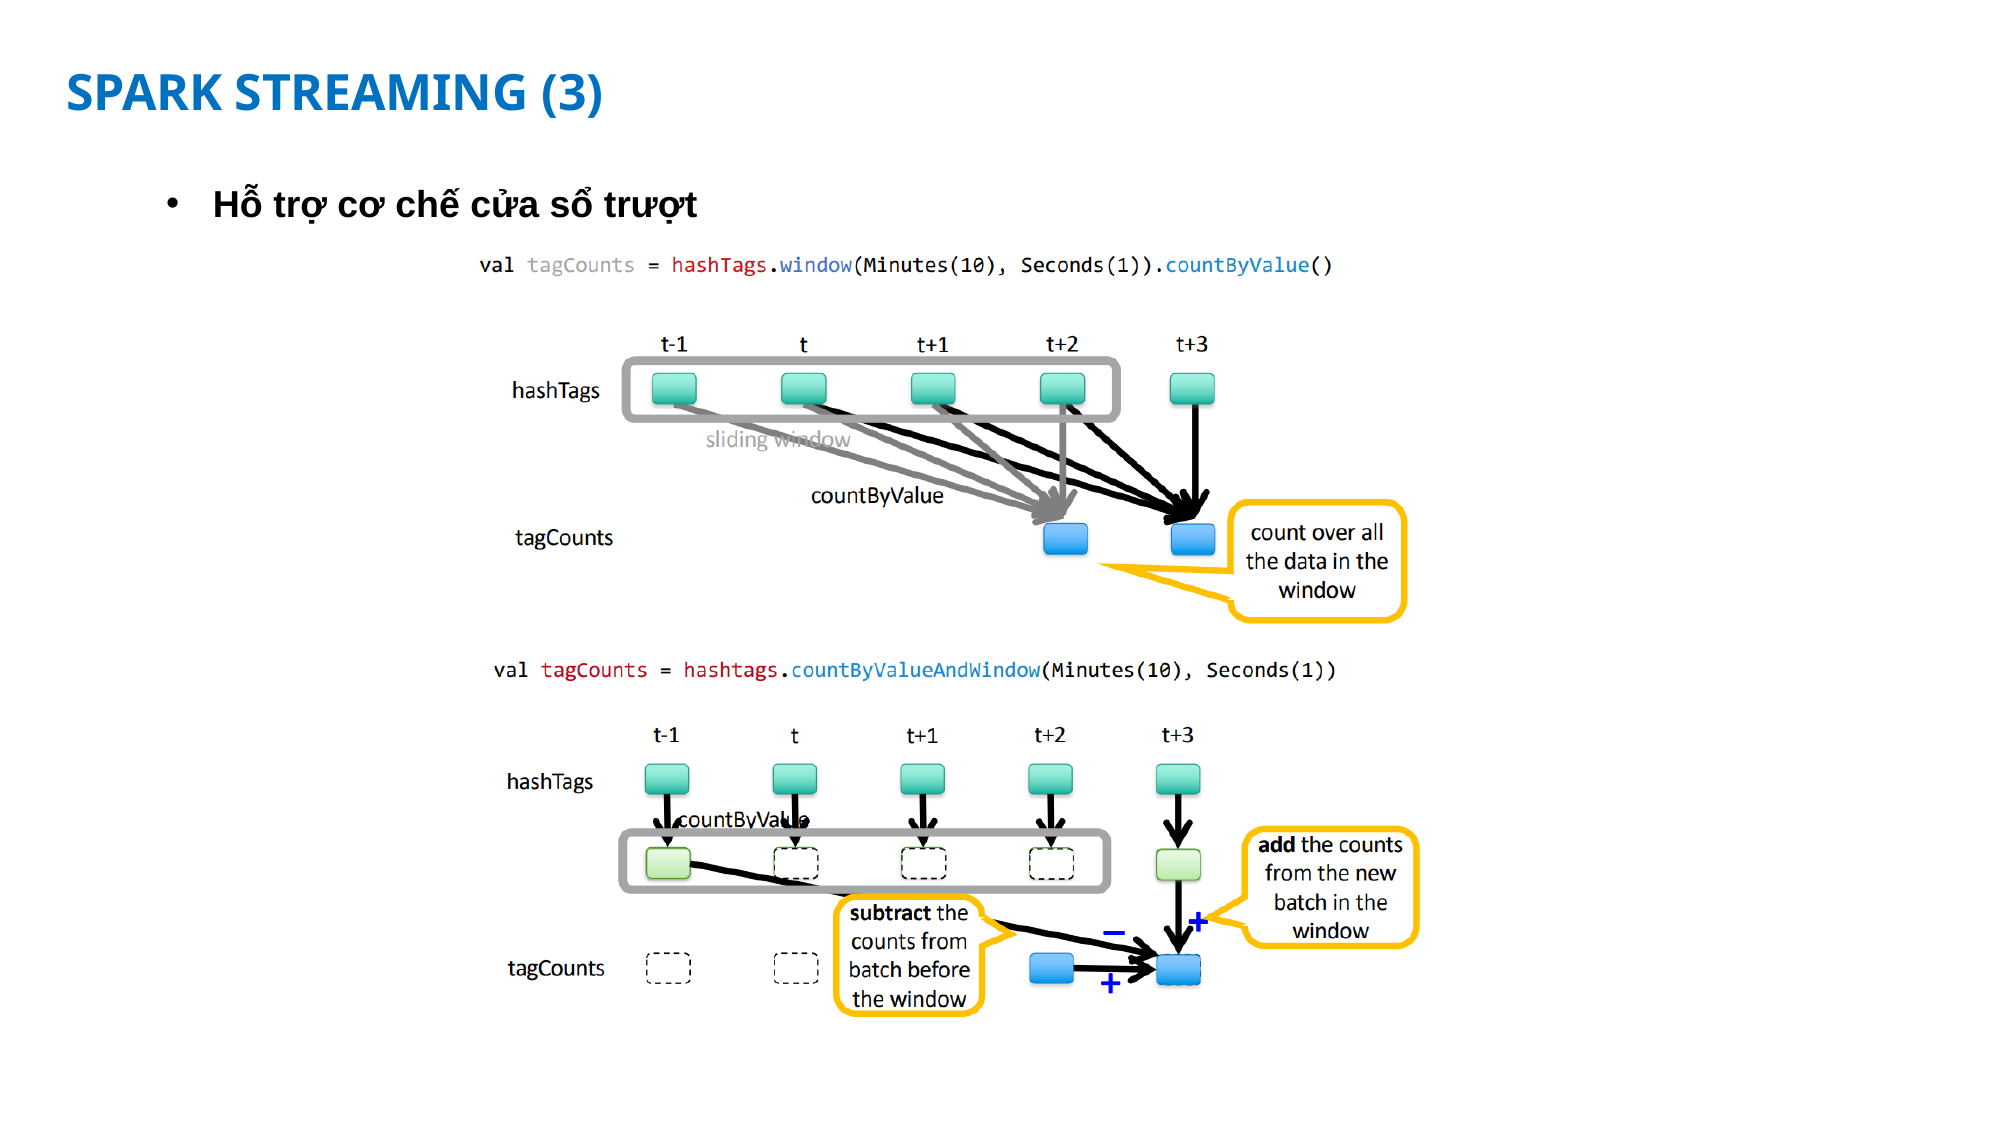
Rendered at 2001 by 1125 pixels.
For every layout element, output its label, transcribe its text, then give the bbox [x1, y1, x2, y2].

text_box Hỗ trợ cơ chế cửa sổ trượt [151, 173, 1918, 233]
text_box SPARK STREAMING (3) [49, 53, 790, 128]
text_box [470, 246, 1430, 1033]
